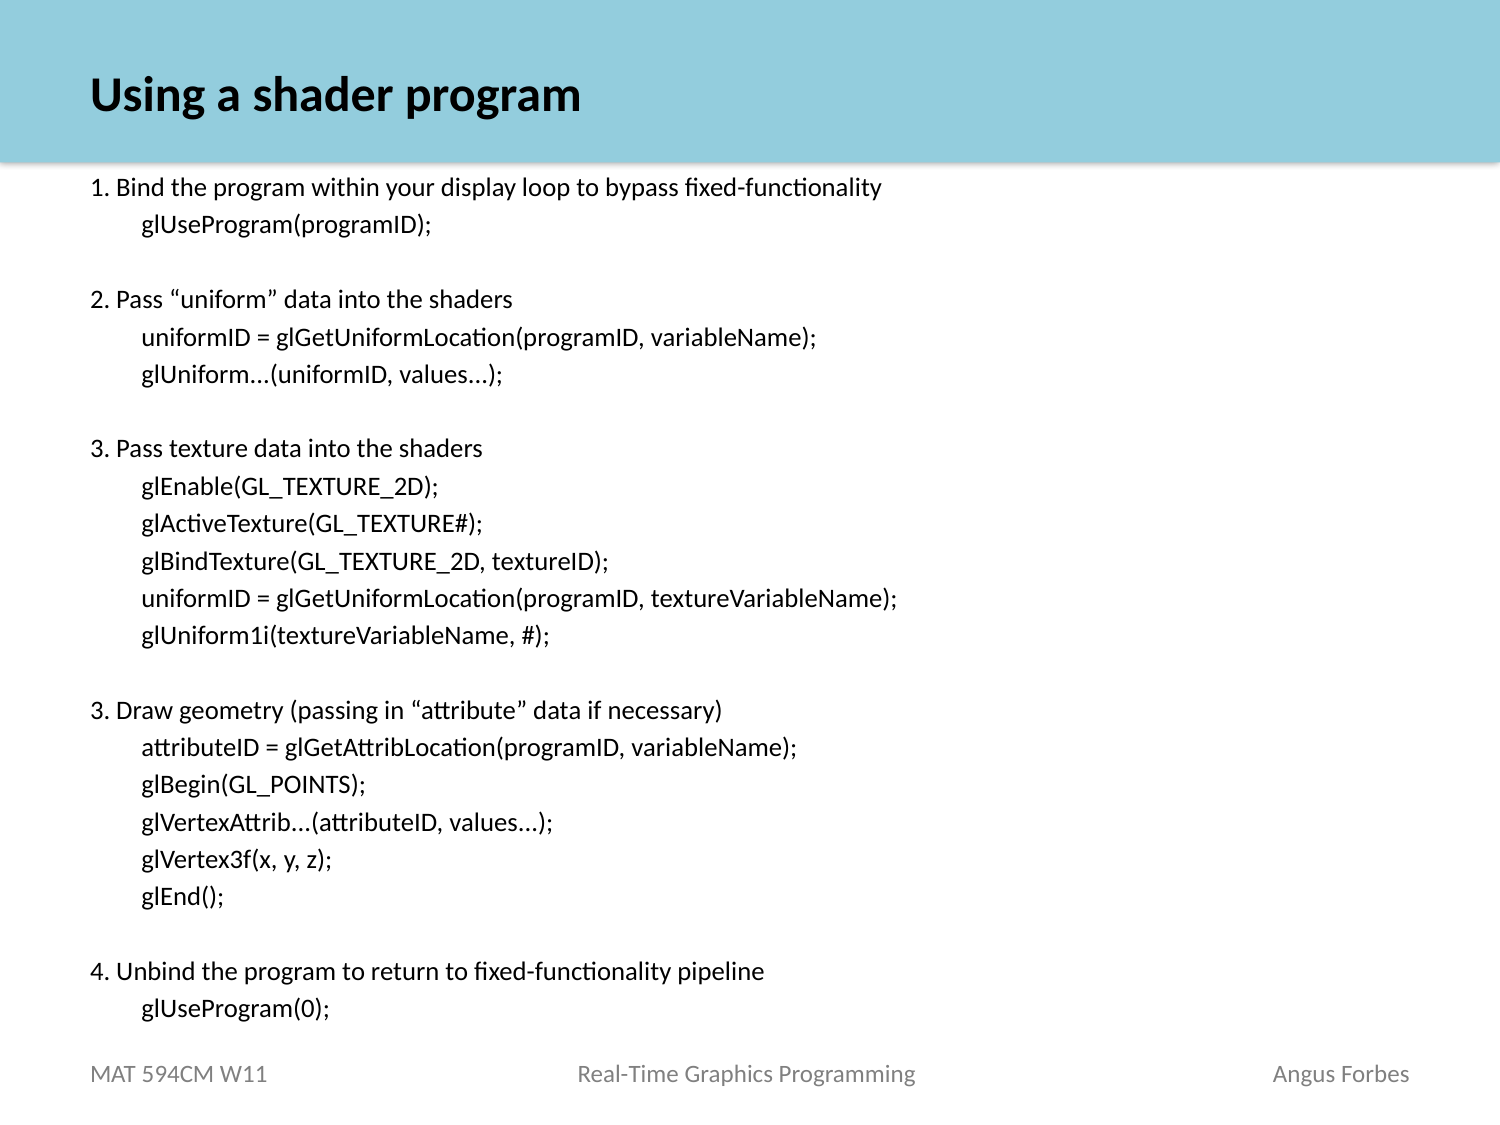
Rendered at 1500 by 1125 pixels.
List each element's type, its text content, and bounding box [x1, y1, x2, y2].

list 1. Bind the program within your display loop to bypass fixed-functionality glUseProgram(programID); 2. Pass “uniform” data into the shaders uniformID = glGetUniformLocation(programID, variableName); glUniform...(uniformID, values...); 3. Pass texture data into the shaders glEnable(GL_TEXTURE_2D); glActiveTexture(GL_TEXTURE#); glBindTexture(GL_TEXTURE_2D, textureID); uniformID = glGetUniformLocation(programID, textureVariableName); glUniform1i(textureVariableName, #); 3. Draw geometry (passing in “attribute” data if necessary) attributeID = glGetAttribLocation(programID, variableName); glBegin(GL_POINTS); glVertexAttrib...(attributeID, values...); glVertex3f(x, y, z); glEnd(); 4. Unbind the program to return to fixed-functionality pipeline glUseProgram(0); [75, 162, 1425, 1043]
title Using a shader program [75, 45, 1425, 138]
